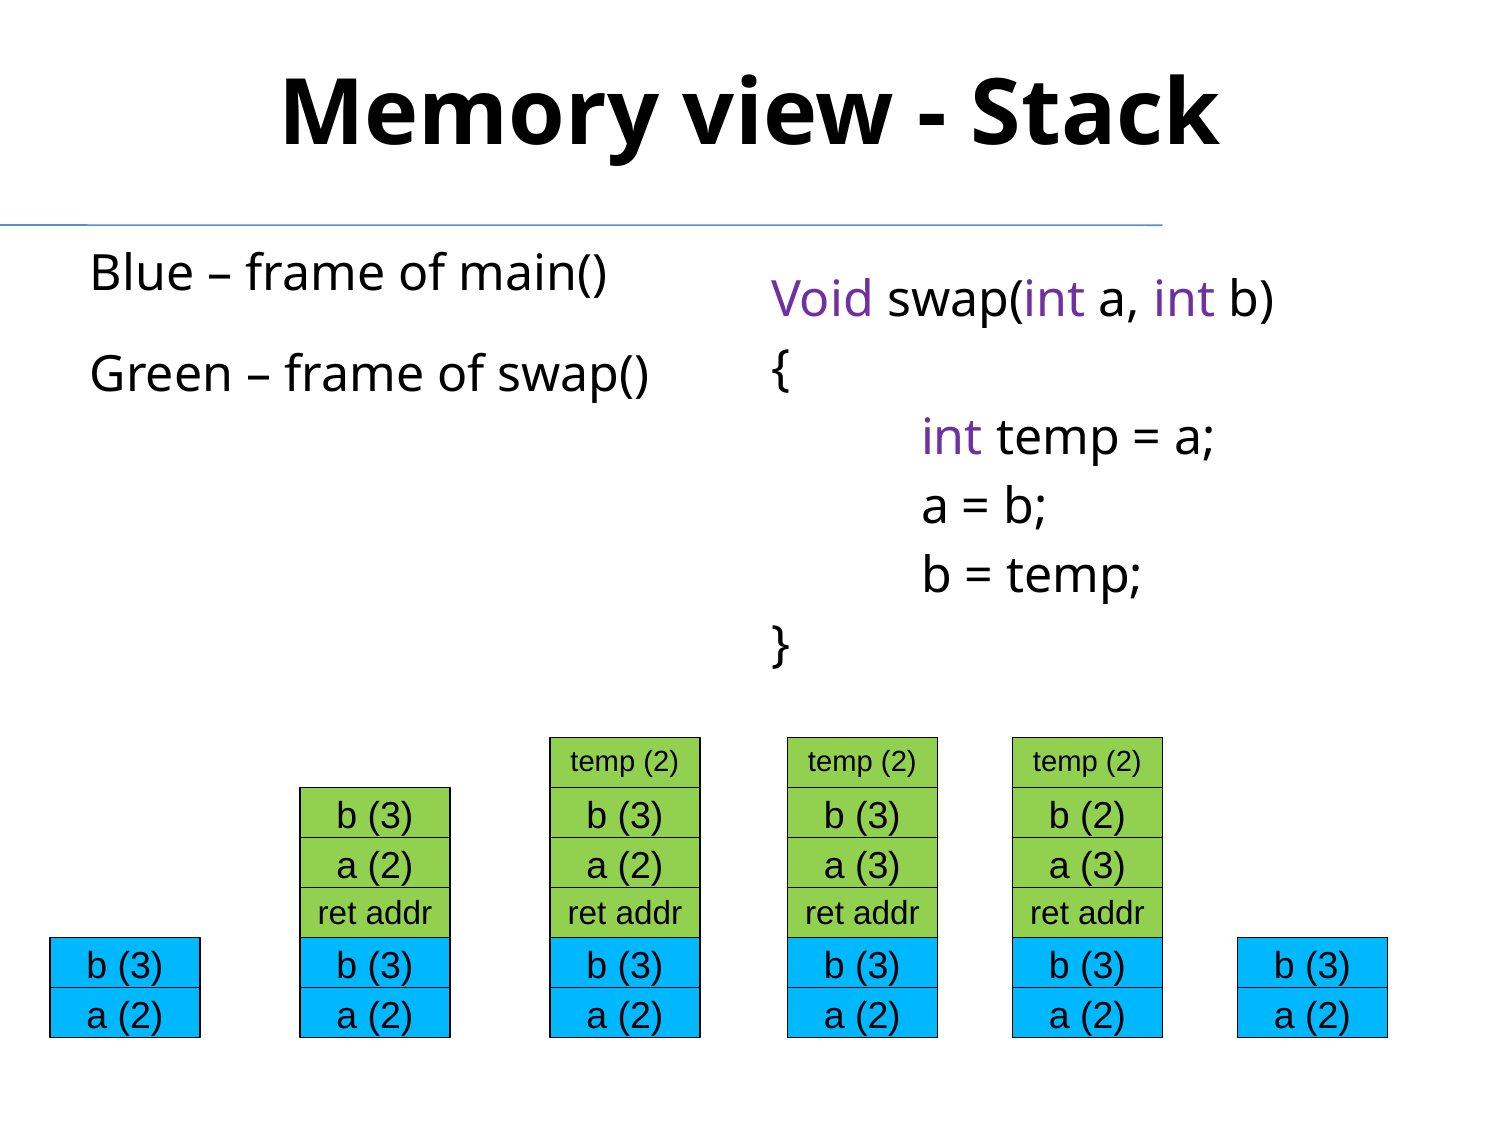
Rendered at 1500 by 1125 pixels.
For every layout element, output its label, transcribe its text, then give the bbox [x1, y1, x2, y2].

text_box b (3) [1237, 937, 1388, 988]
text_box a (3) [787, 838, 938, 887]
text_box ret addr [787, 887, 938, 938]
text_box a (2) [49, 988, 200, 1038]
text_box b (3) [299, 787, 450, 838]
text_box ret addr [549, 887, 700, 938]
text_box a (2) [299, 838, 450, 887]
text_box a (2) [549, 838, 700, 887]
text_box b (3) [49, 937, 200, 988]
text_box a (2) [787, 988, 938, 1038]
text_box b (3) [1012, 938, 1163, 988]
text_box b (2) [1012, 788, 1163, 838]
title Memory view - Stack [75, 45, 1425, 233]
text_box a (2) [1237, 988, 1388, 1038]
text_box temp (2) [1012, 737, 1163, 788]
text_box temp (2) [549, 737, 700, 788]
text_box a (2) [299, 988, 450, 1038]
text_box ret addr [299, 887, 450, 938]
text_box b (3) [549, 788, 700, 838]
text_box temp (2) [787, 737, 938, 788]
list Void swap(int a, int b) { int temp = a; a = b; b = temp; } [737, 249, 1500, 700]
text_box b (3) [299, 938, 450, 988]
text_box Blue – frame of main() Green – frame of swap() [74, 233, 750, 500]
text_box a (2) [549, 988, 700, 1038]
text_box b (3) [549, 938, 700, 988]
text_box b (3) [787, 938, 938, 988]
text_box b (3) [787, 788, 938, 838]
text_box a (2) [1012, 988, 1163, 1038]
text_box a (3) [1012, 838, 1163, 887]
text_box ret addr [1012, 887, 1163, 938]
